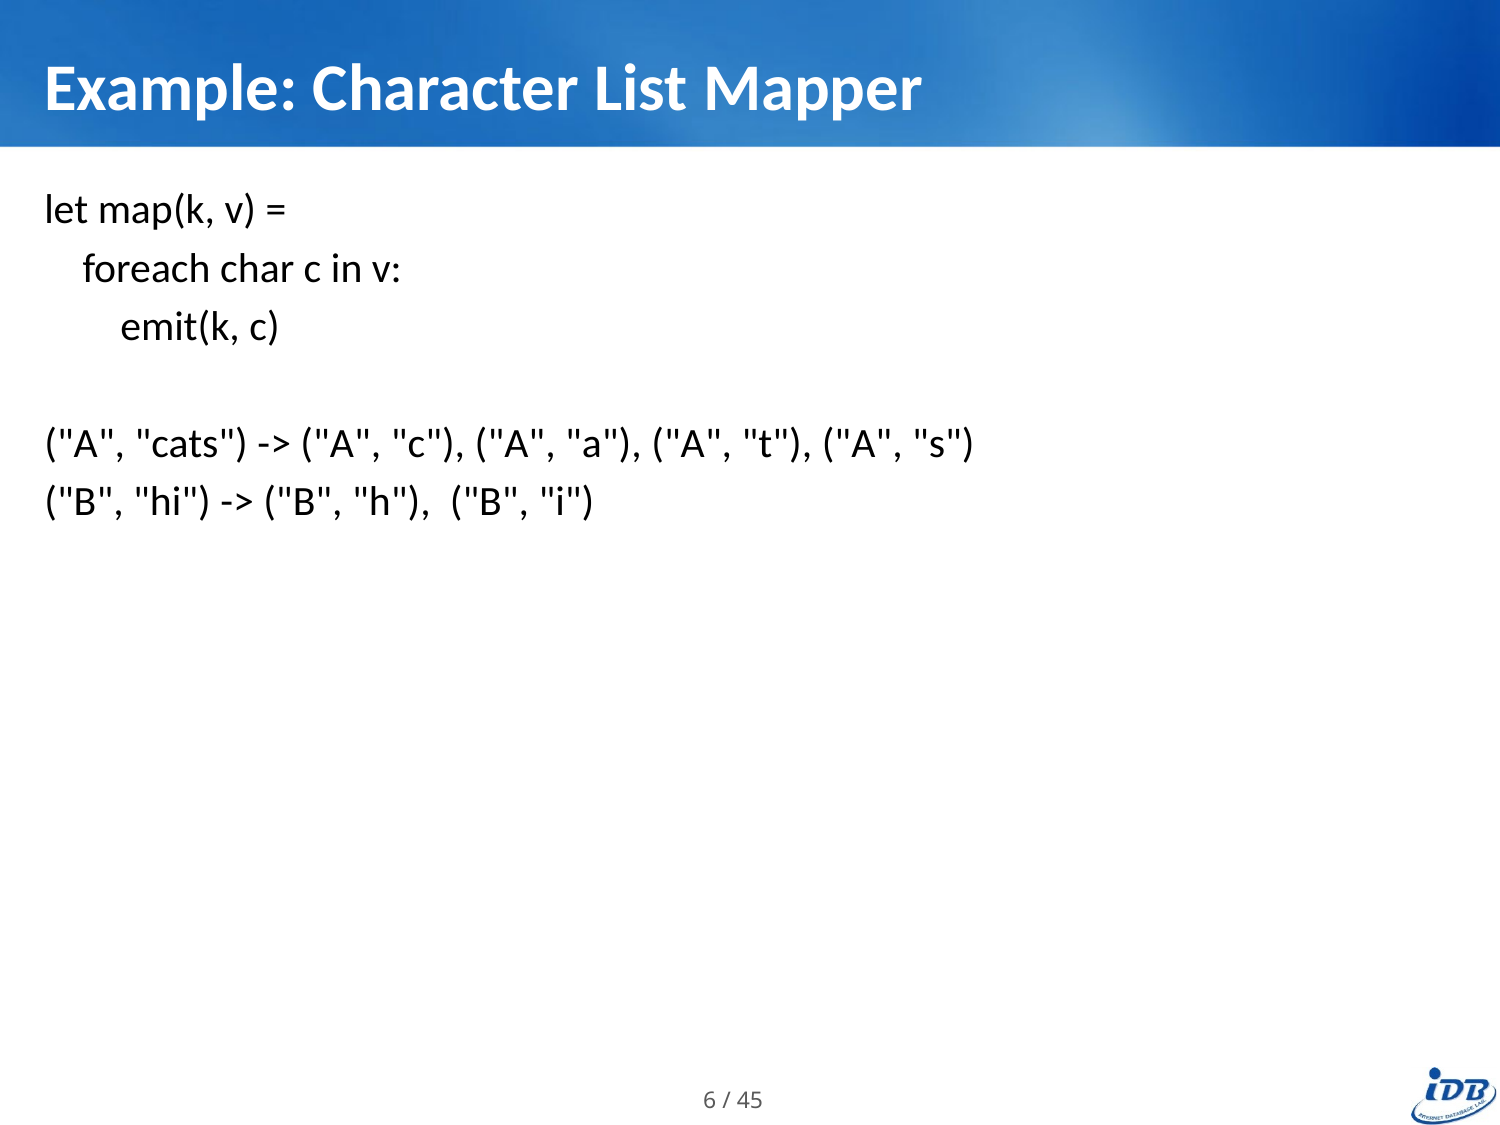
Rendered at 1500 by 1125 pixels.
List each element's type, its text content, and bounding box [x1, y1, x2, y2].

list let map(k, v) = foreach char c in v: emit(k, c) ("A", "cats") -> ("A", "c"), ("A", "a"), ("A", "t"), ("A", "s") ("B", "hi") -> ("B", "h"), ("B", "i") [29, 174, 1471, 1071]
title Example: Character List Mapper [29, 19, 1471, 149]
picture [0, 0, 1500, 1125]
